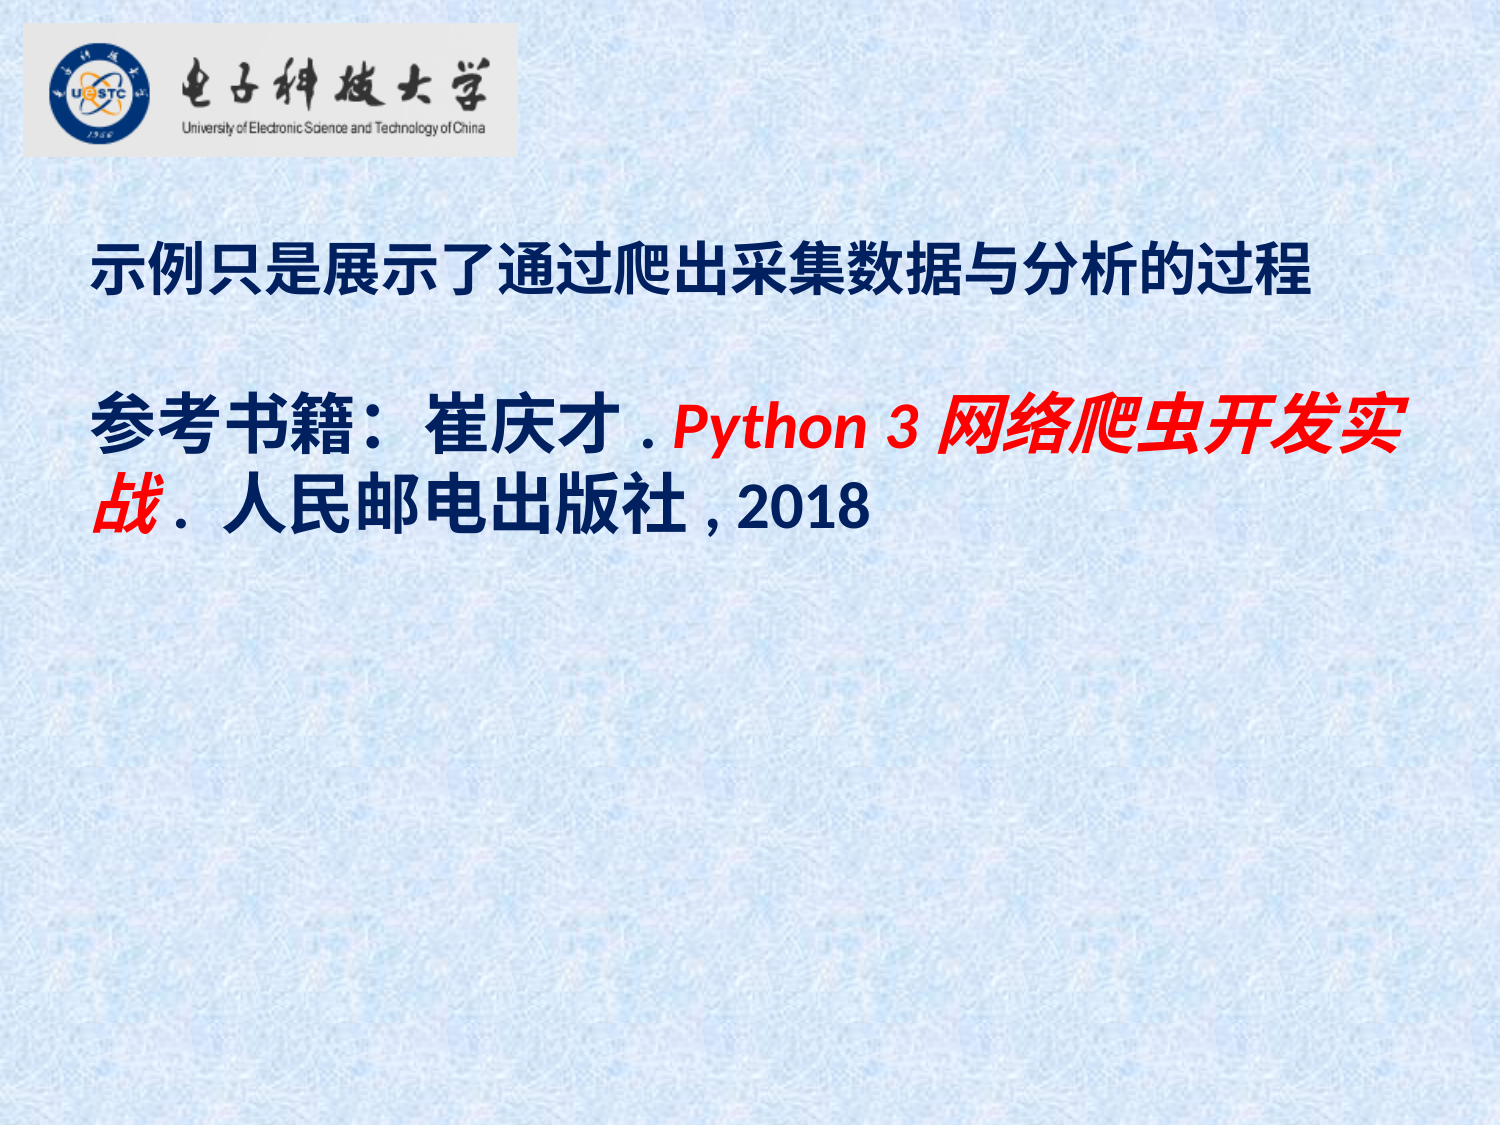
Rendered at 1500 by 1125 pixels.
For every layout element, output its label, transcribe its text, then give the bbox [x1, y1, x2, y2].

text_box 示例只是展示了通过爬出采集数据与分析的过程 参考书籍：崔庆才. Python 3网络爬虫开发实战. 人民邮电出版社, 2018 [75, 224, 1475, 373]
picture [0, 0, 1500, 1125]
